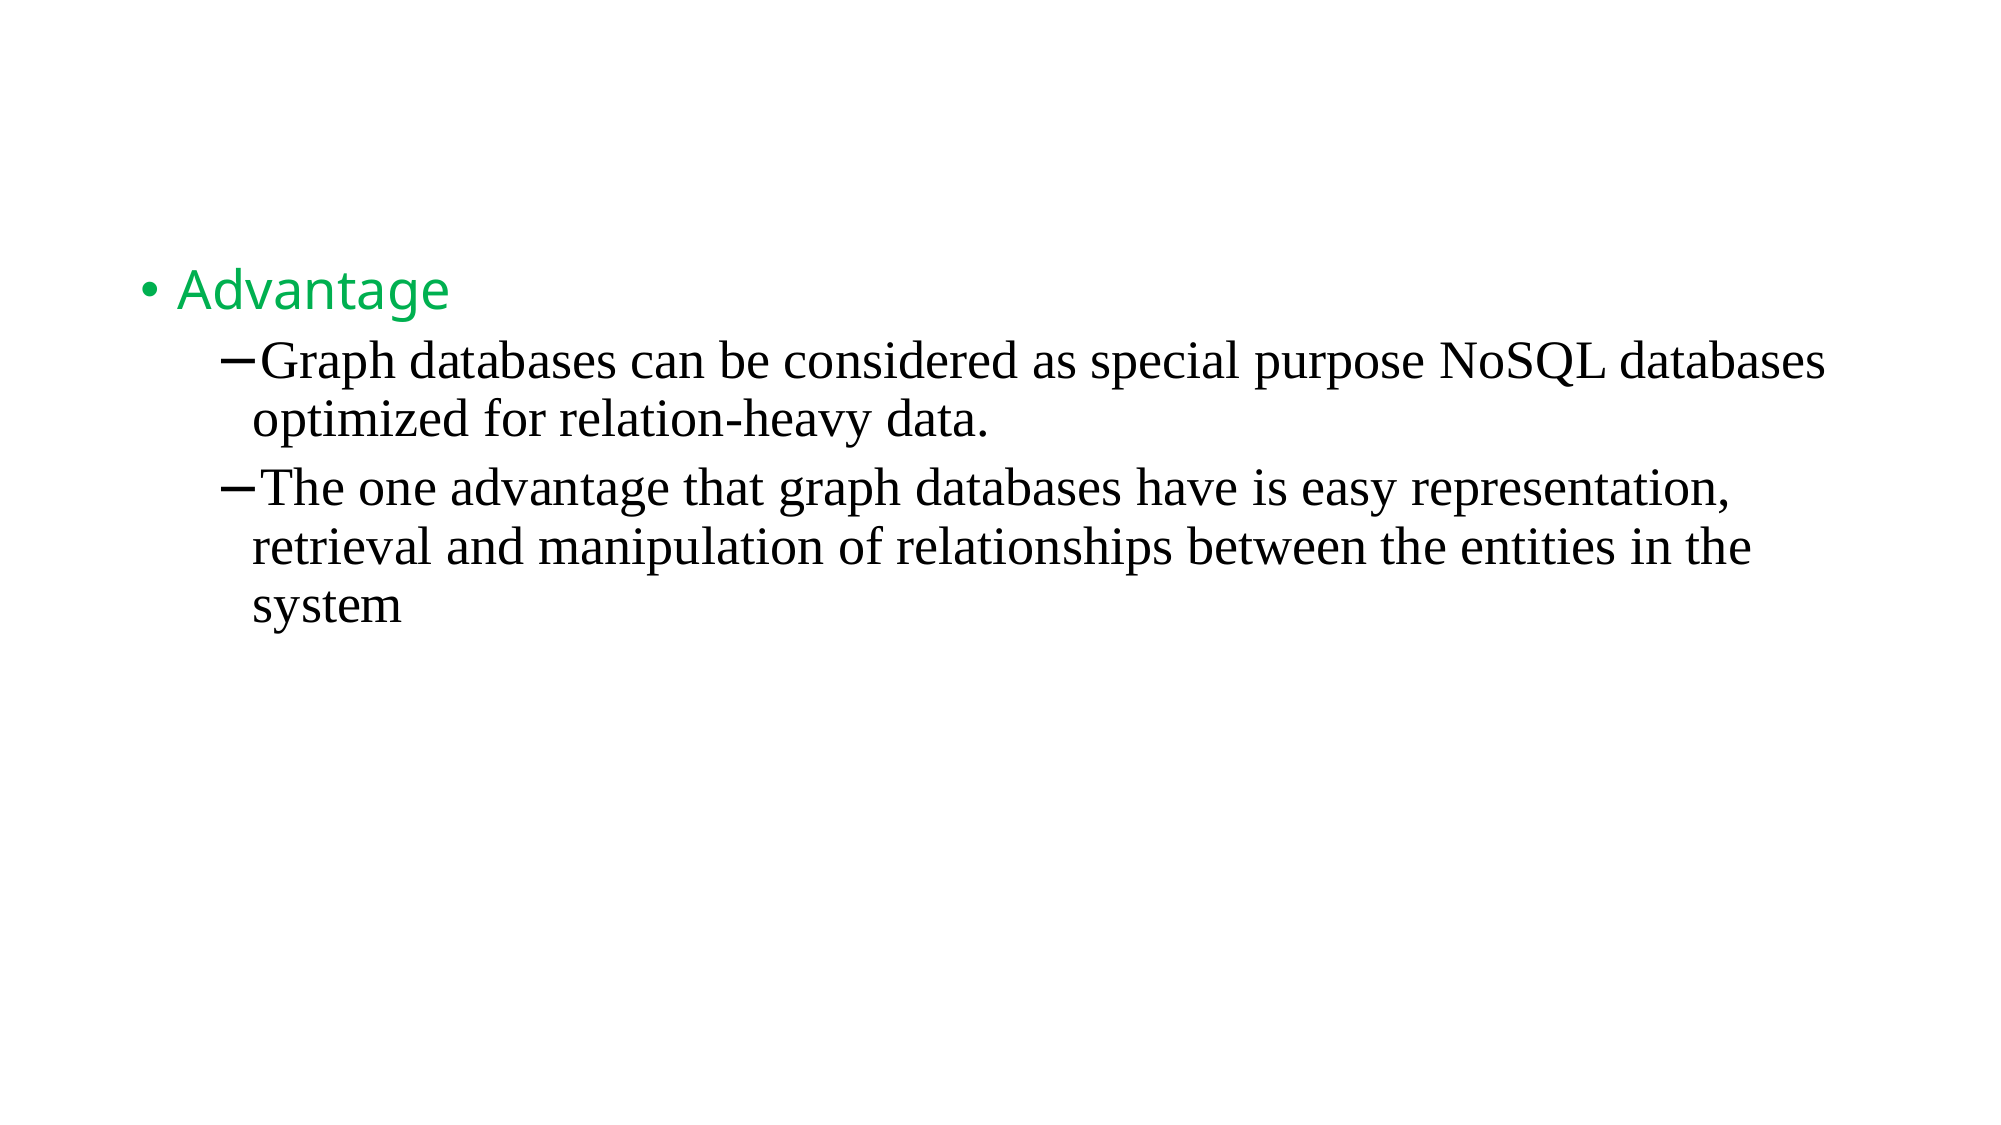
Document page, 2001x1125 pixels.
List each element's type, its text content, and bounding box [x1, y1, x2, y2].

list Advantage Graph databases can be considered as special purpose NoSQL databases optimized for relation-heavy data. The one advantage that graph databases have is easy representation, retrieval and manipulation of relationships between the entities in the system [125, 255, 1863, 1053]
